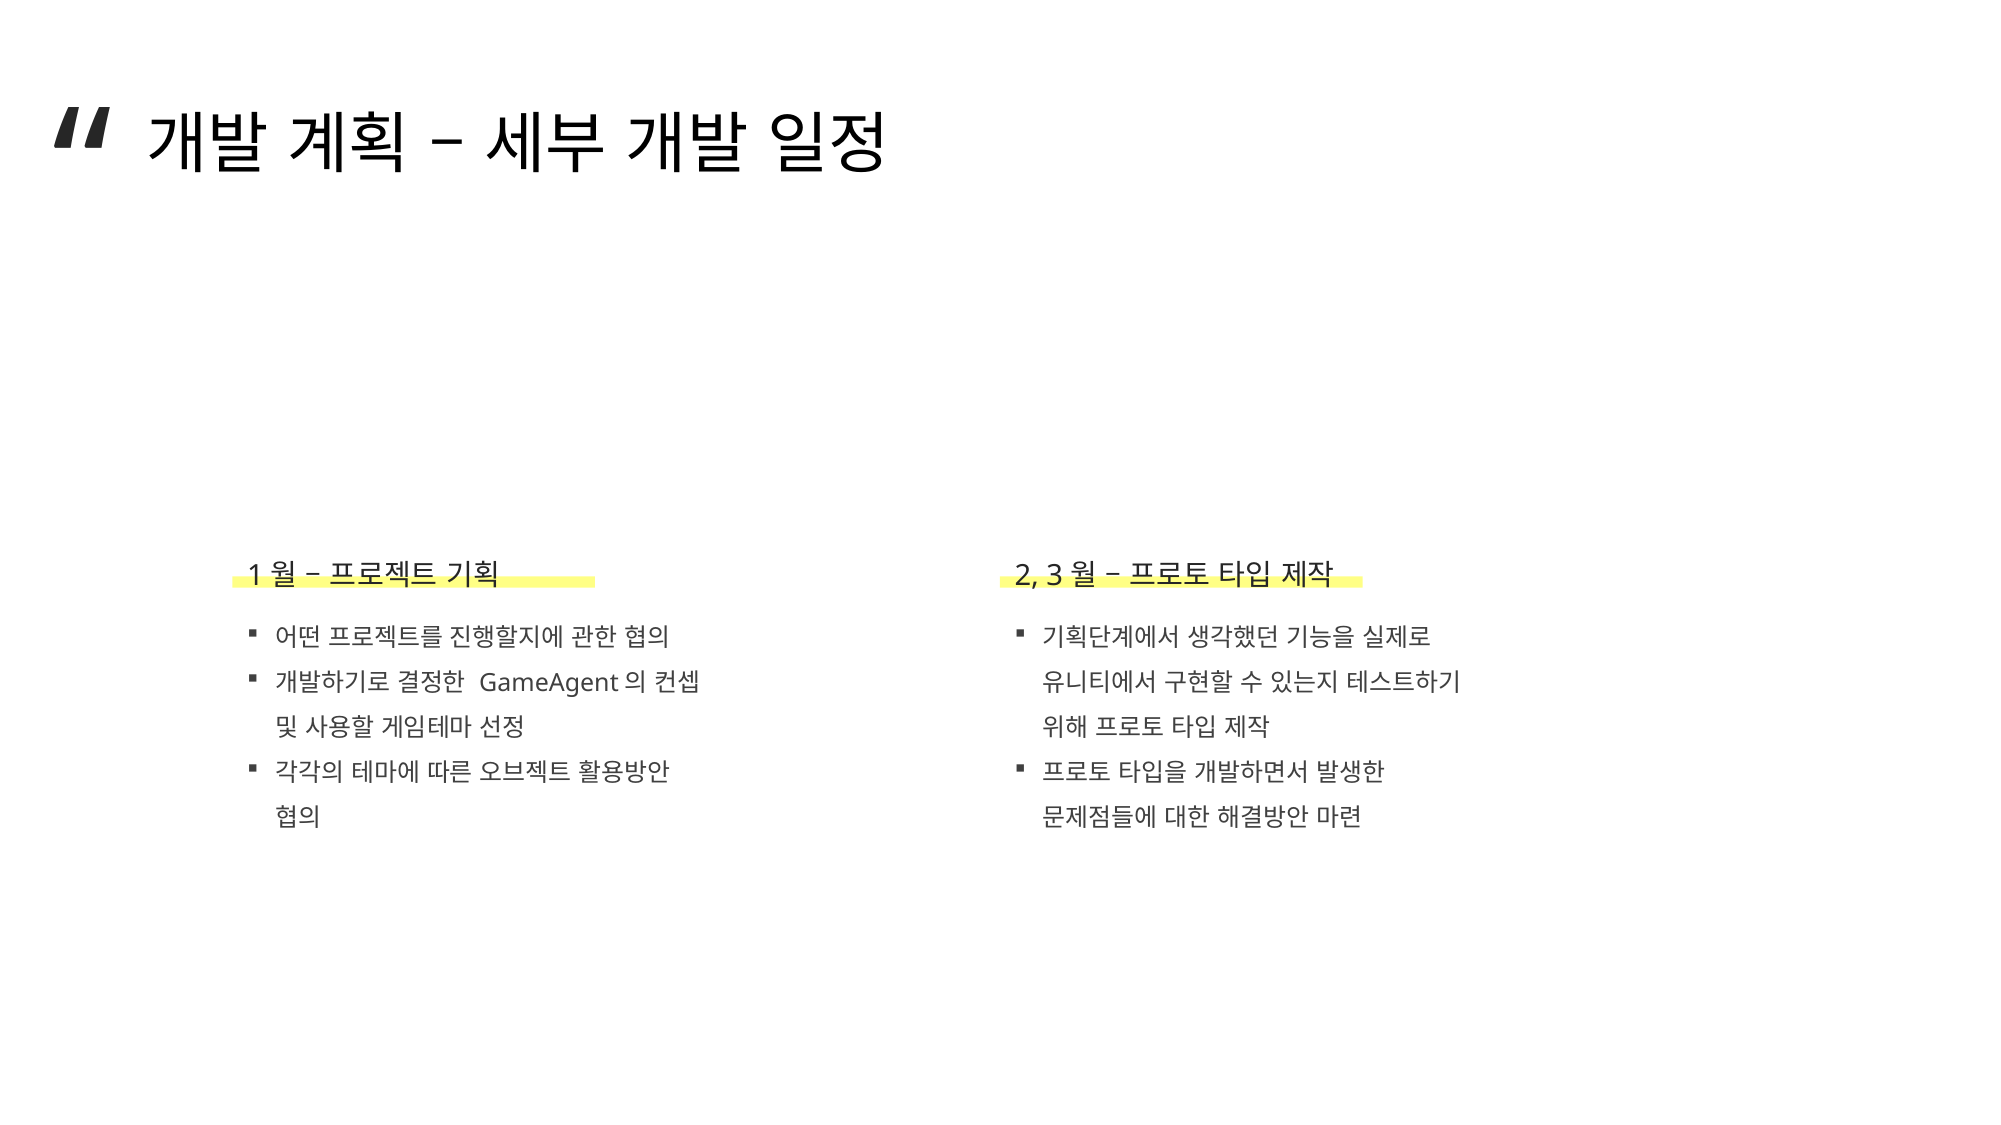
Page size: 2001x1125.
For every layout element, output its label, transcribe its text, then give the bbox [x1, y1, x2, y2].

text_box 기획단계에서 생각했던 기능을 실제로 유니티에서 구현할 수 있는지 테스트하기 위해 프로토 타입 제작 프로토 타입을 개발하면서 발생한 문제점들에 대한 해결방안 마련 [999, 599, 1505, 839]
text_box 1월 – 프로젝트 기획 [232, 531, 710, 599]
text_box 개발 계획 – 세부 개발 일정 [162, 93, 1118, 188]
text_box “ [37, 52, 162, 268]
text_box 어떤 프로젝트를 진행할지에 관한 협의 개발하기로 결정한 GameAgent의 컨셉 및 사용할 게임테마 선정 각각의 테마에 따른 오브젝트 활용방안 협의 [232, 599, 738, 839]
text_box 2, 3월 – 프로토 타입 제작 [999, 531, 1478, 599]
